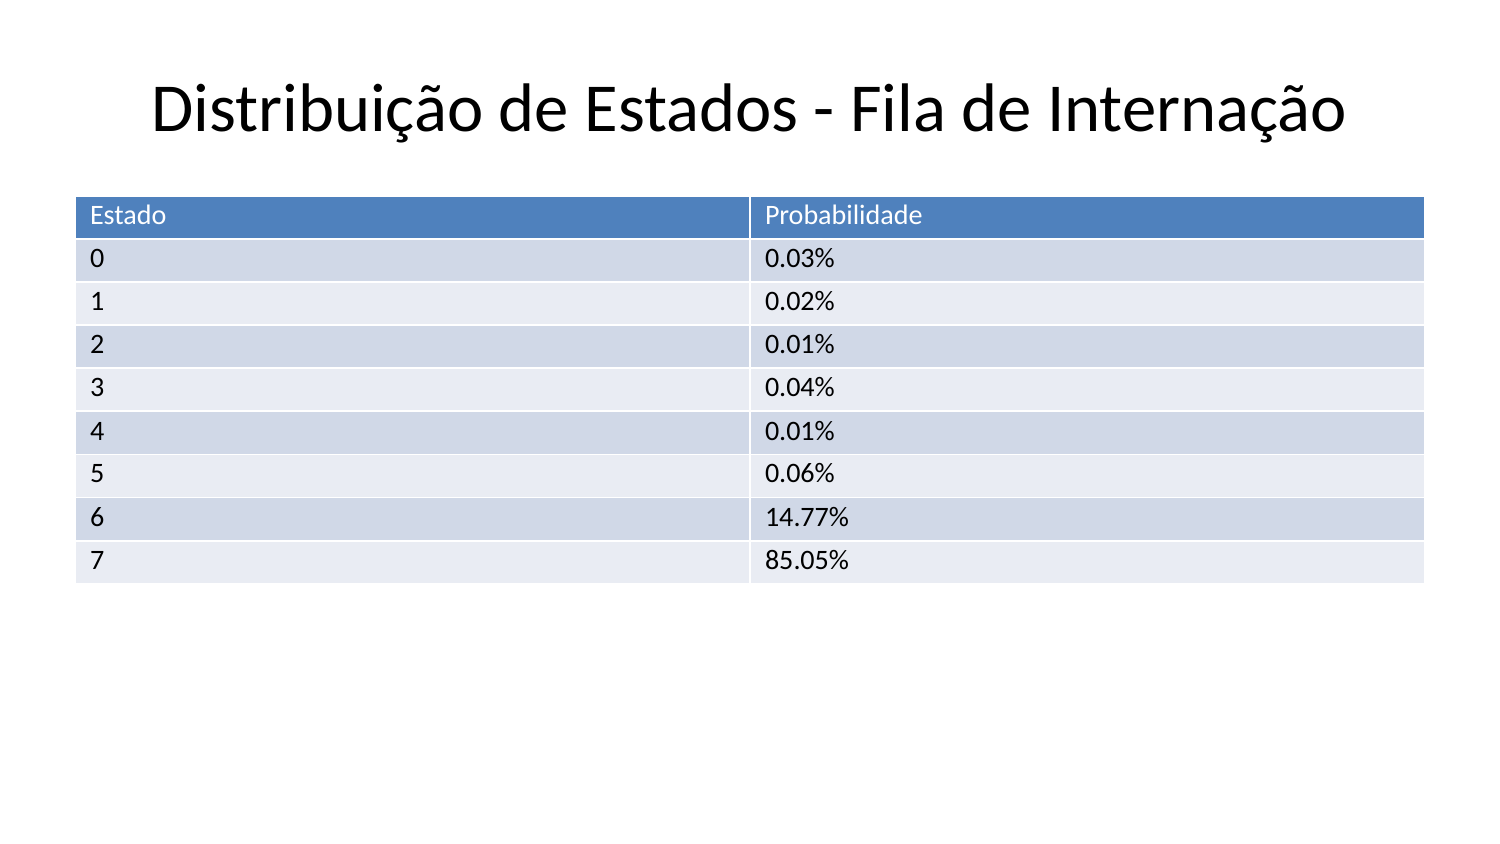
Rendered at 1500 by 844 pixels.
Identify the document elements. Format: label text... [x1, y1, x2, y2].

title Distribuição de Estados - Fila de Internação [75, 33, 1425, 175]
table_cell 0.03% [751, 240, 1424, 281]
table_header Estado [76, 197, 749, 238]
table_cell 0.02% [751, 283, 1424, 324]
table_cell 6 [76, 498, 749, 540]
table_cell 0.06% [751, 455, 1424, 497]
table_cell 5 [76, 455, 749, 497]
table_cell 2 [76, 326, 749, 367]
table_cell 0 [76, 240, 749, 281]
table_cell 7 [76, 542, 749, 583]
table_cell 0.04% [751, 369, 1424, 410]
table_cell 1 [76, 283, 749, 324]
table_cell 3 [76, 369, 749, 410]
table_cell 0.01% [751, 412, 1424, 454]
table_header Probabilidade [751, 197, 1424, 238]
table_cell 0.01% [751, 326, 1424, 367]
table_cell 14.77% [751, 498, 1424, 540]
table_cell 85.05% [751, 542, 1424, 583]
table_cell 4 [76, 412, 749, 454]
